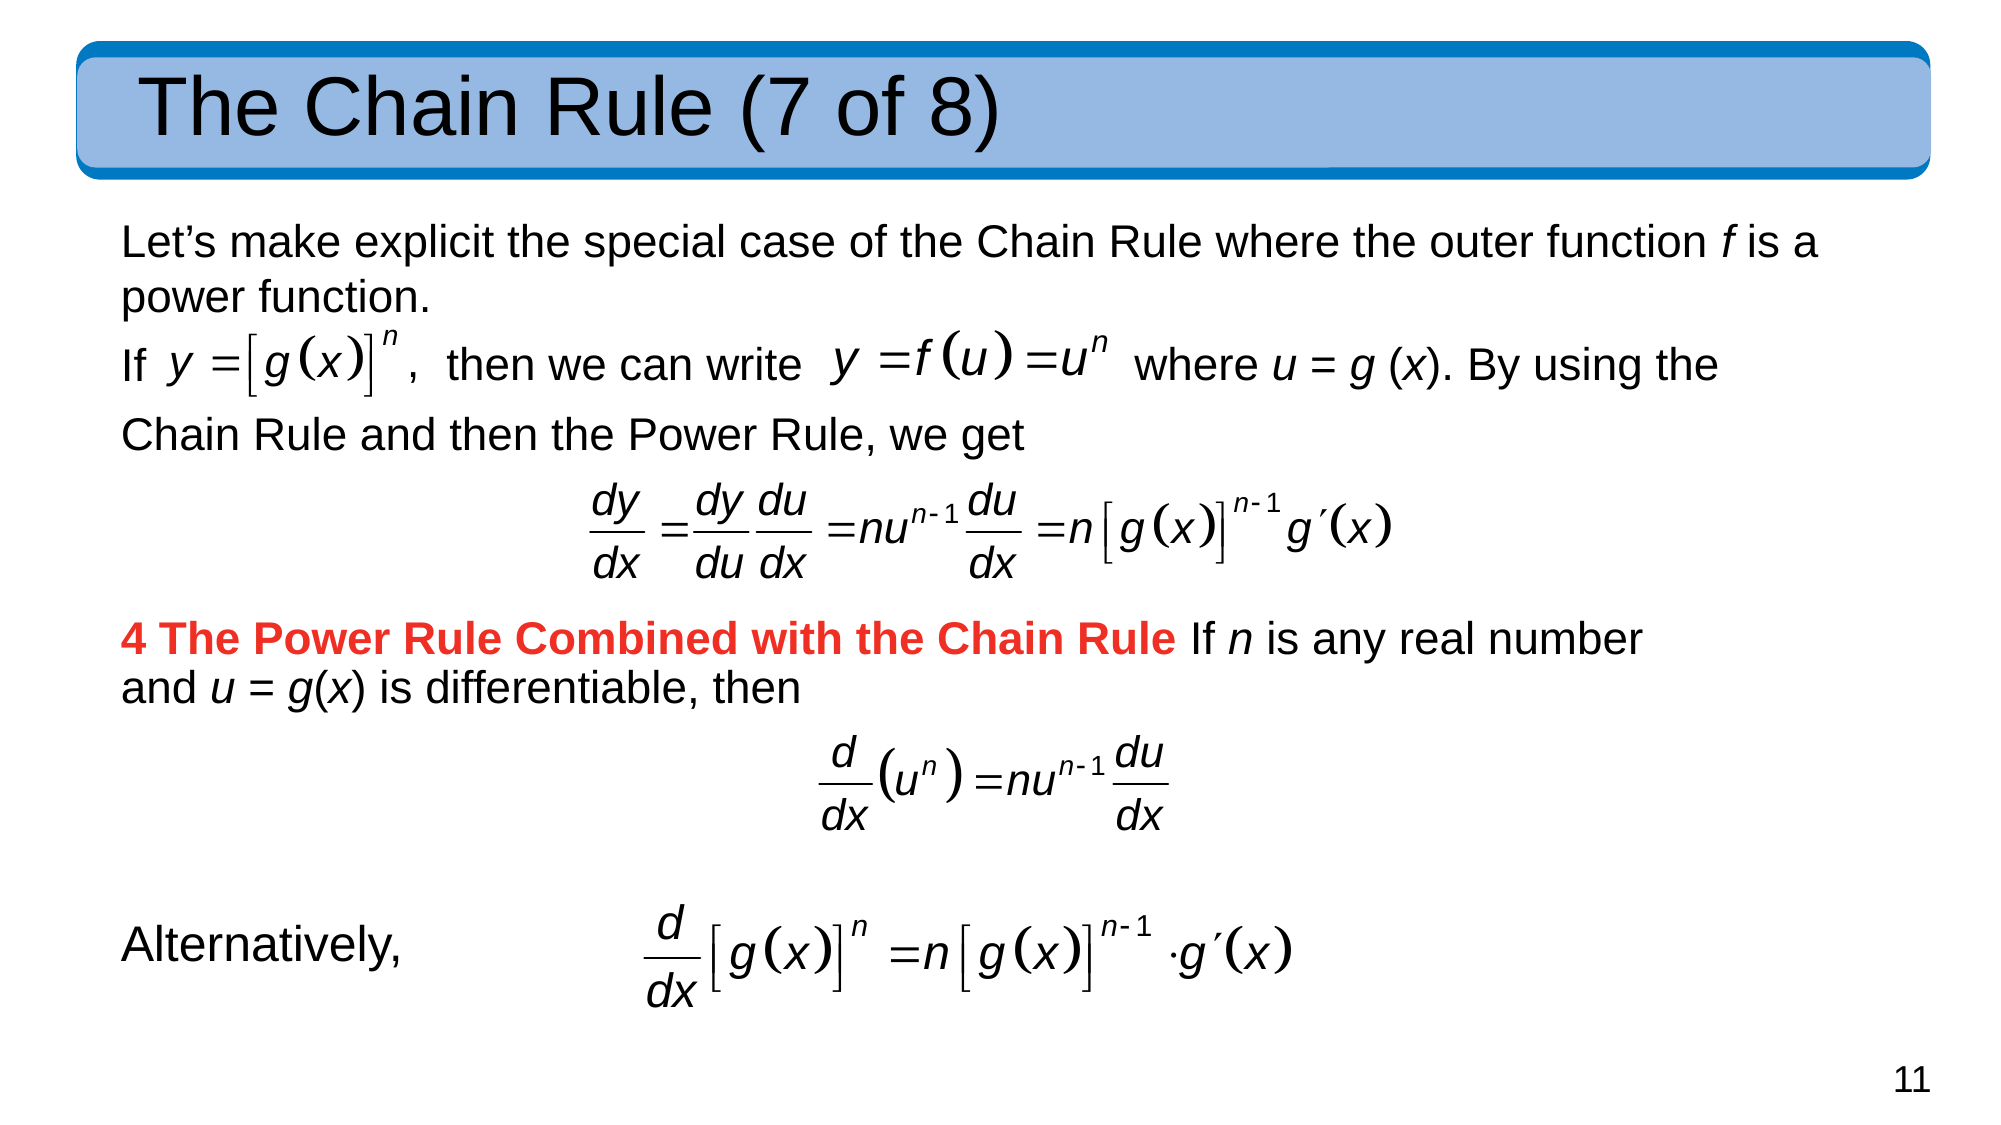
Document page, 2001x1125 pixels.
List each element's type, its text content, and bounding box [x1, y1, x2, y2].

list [828, 323, 1114, 399]
list Let’s make explicit the special case of the Chain Rule where the outer function f is a power function. [120, 211, 1863, 322]
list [164, 318, 420, 402]
list If [120, 342, 164, 388]
list Chain Rule and then the Power Rule, we get [120, 410, 1128, 458]
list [586, 476, 1393, 583]
list 4 The Power Rule Combined with the Chain Rule If n is any real number and u = g(x) is differentiable, then [120, 614, 1902, 729]
list where u = g (x). By using the [1134, 341, 1835, 396]
list then we can write [446, 341, 810, 385]
title The Chain Rule (7 of 8) [137, 63, 1863, 174]
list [640, 897, 1293, 1013]
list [815, 728, 1172, 836]
list Alternatively, [120, 917, 419, 968]
